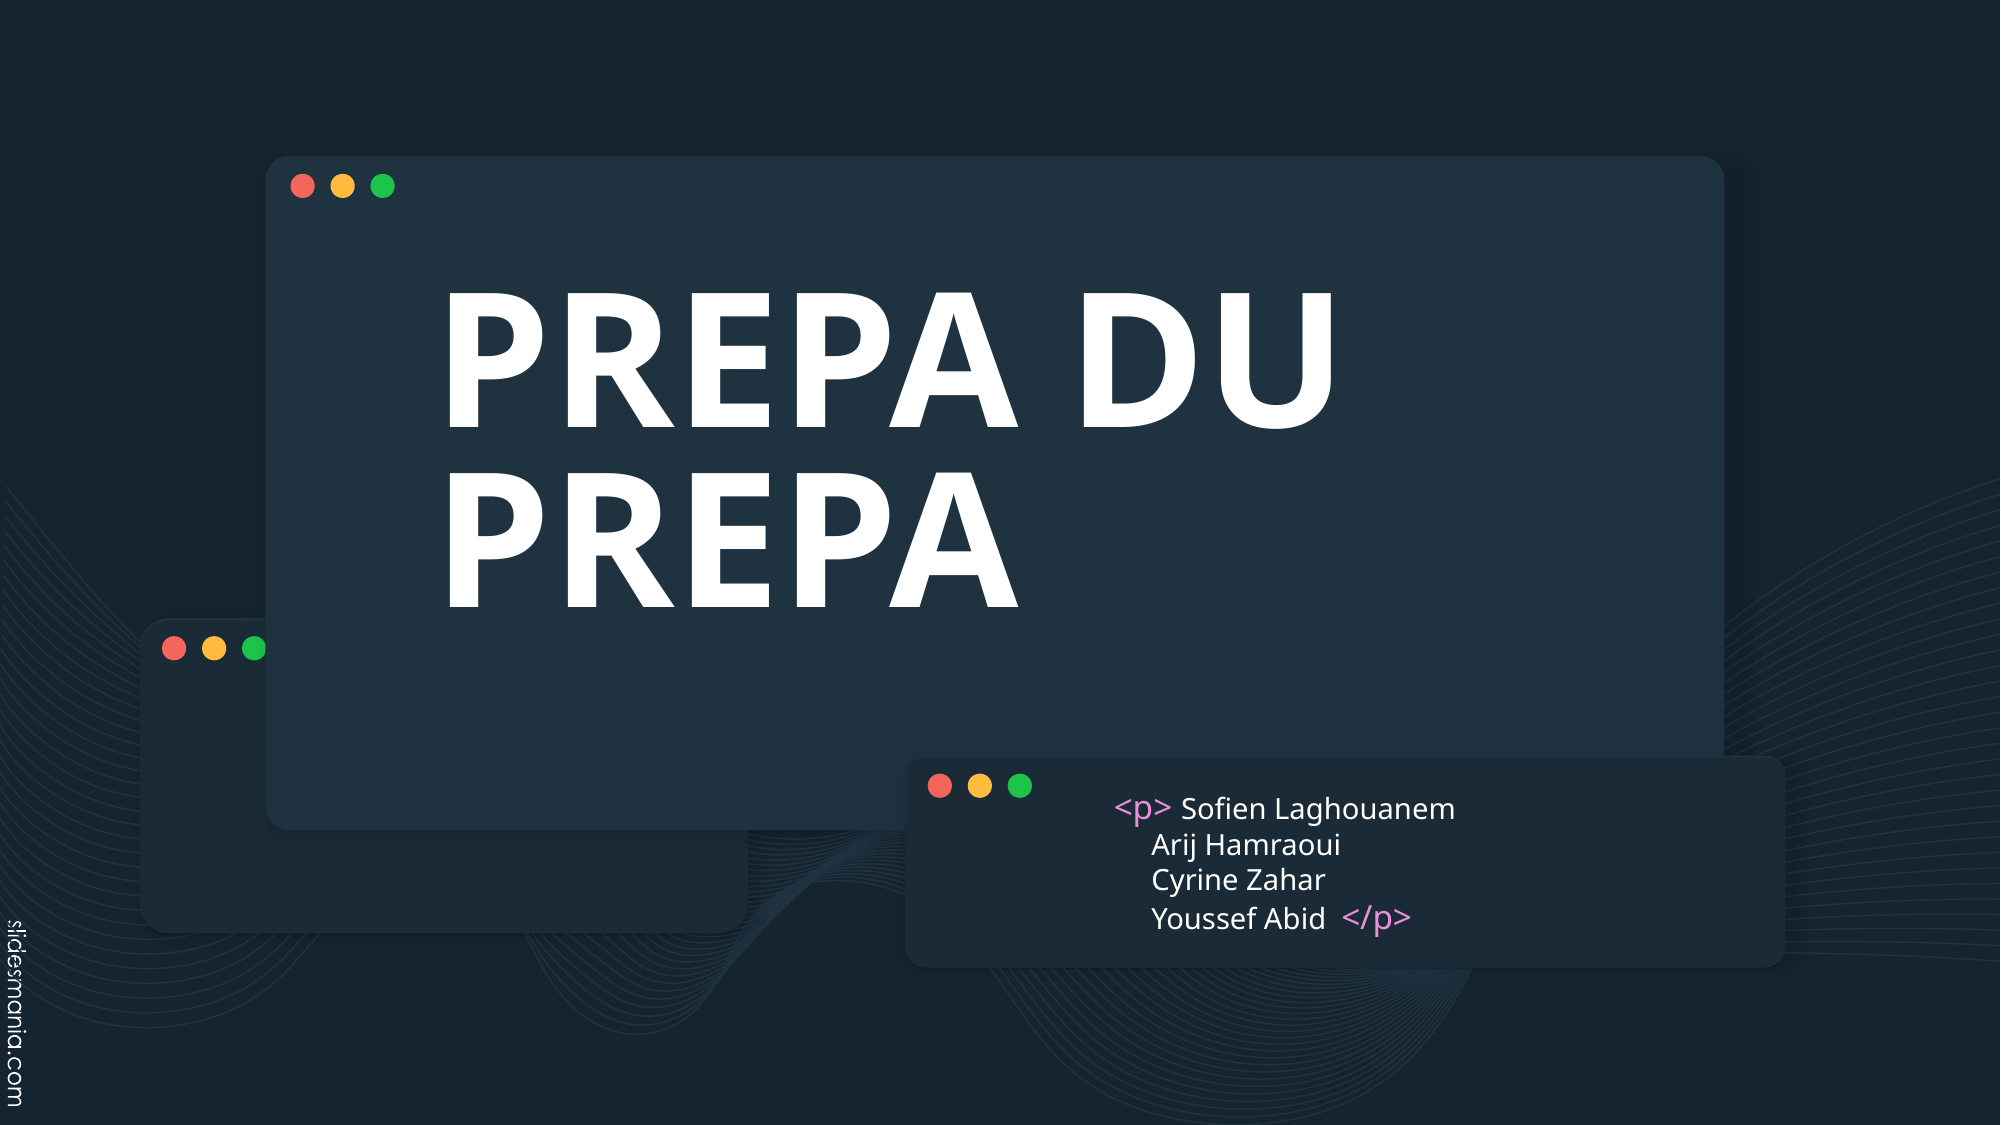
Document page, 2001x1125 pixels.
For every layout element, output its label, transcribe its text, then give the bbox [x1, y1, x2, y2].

title PREPA DU PREPA [413, 263, 1529, 740]
subtitle <p> Sofien Laghouanem Arij Hamraoui Cyrine Zahar Youssef Abid </p> [1093, 795, 1687, 927]
